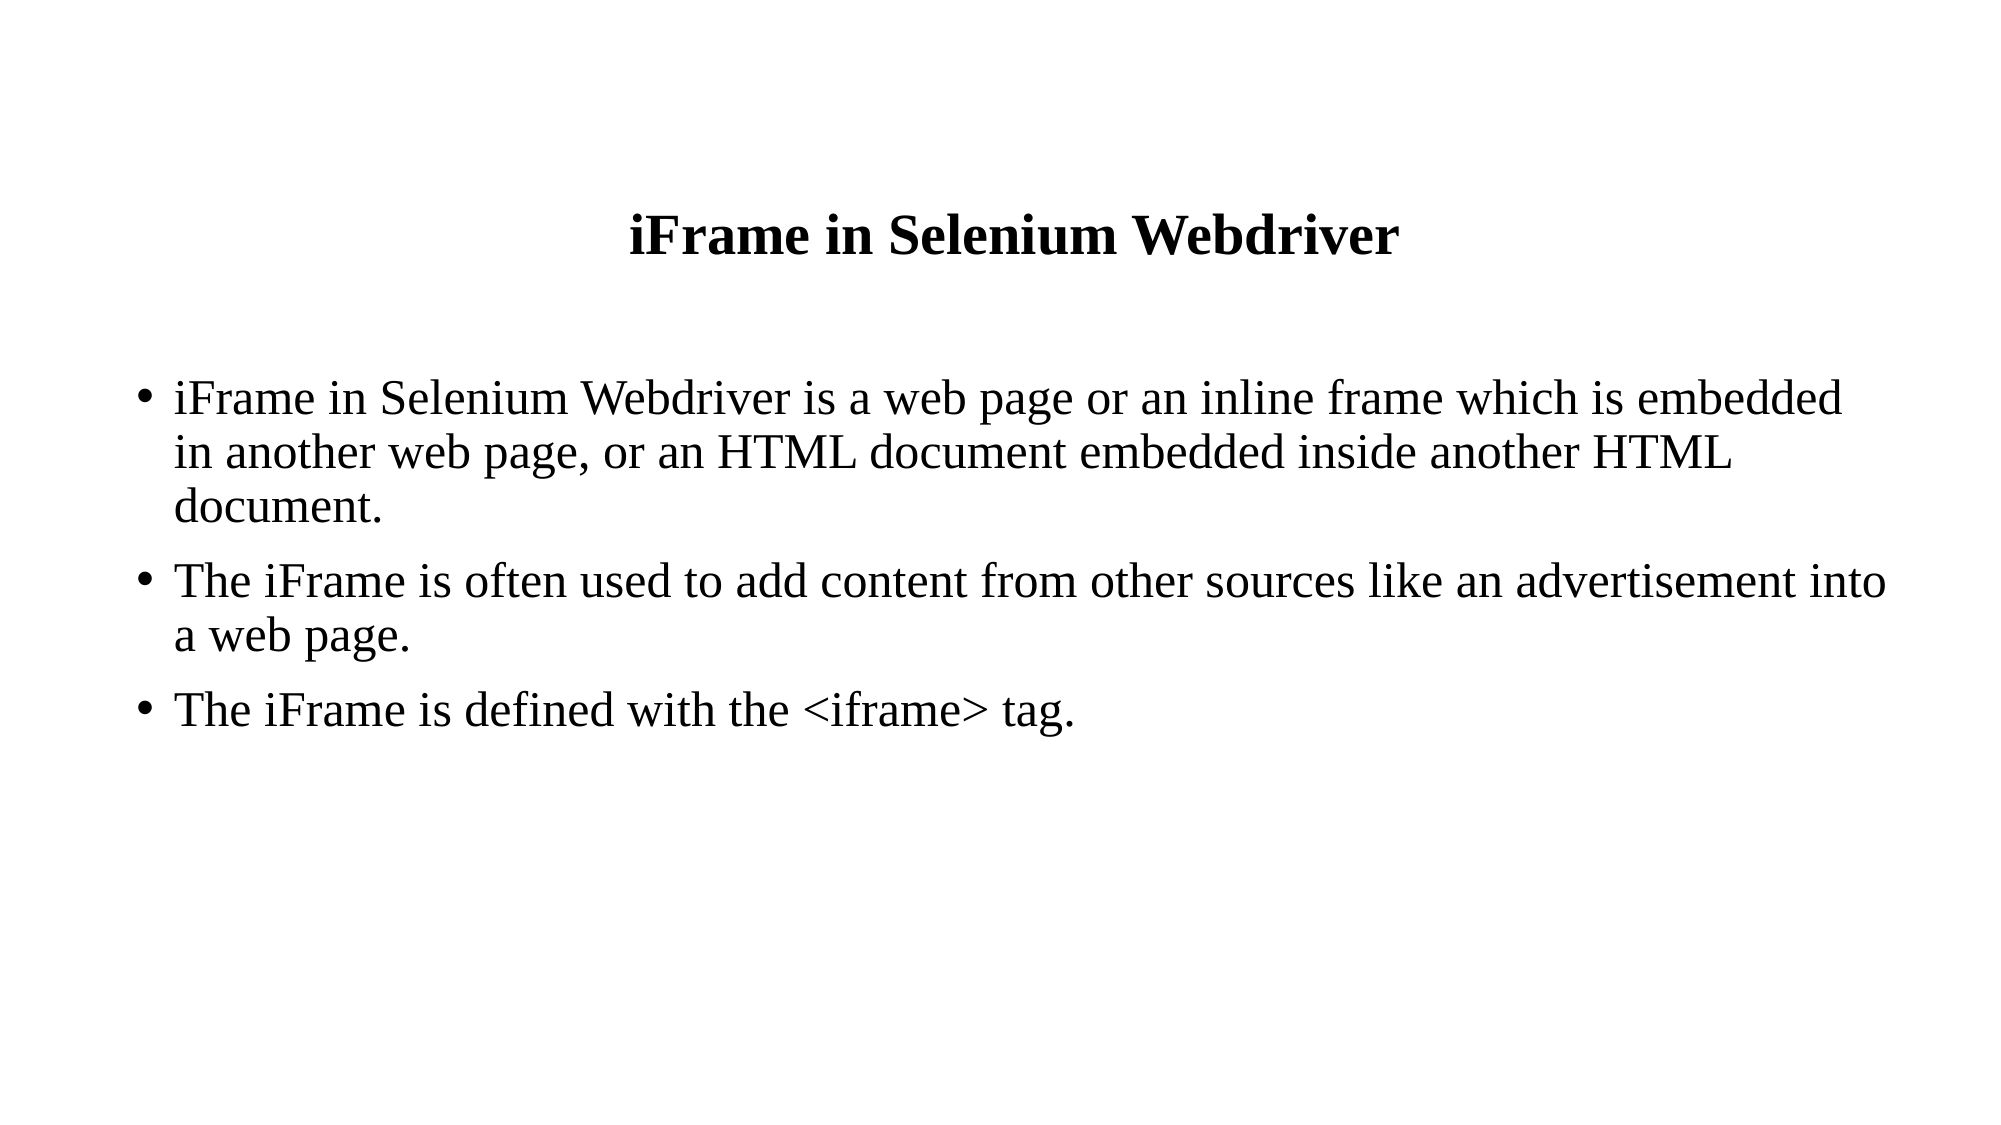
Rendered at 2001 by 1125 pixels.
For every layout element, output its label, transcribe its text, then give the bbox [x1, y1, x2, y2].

list iFrame in Selenium Webdriver iFrame in Selenium Webdriver is a web page or an inline frame which is embedded in another web page, or an HTML document embedded inside another HTML document. The iFrame is often used to add content from other sources like an advertisement into a web page. The iFrame is defined with the <iframe> tag. [121, 196, 1909, 1037]
